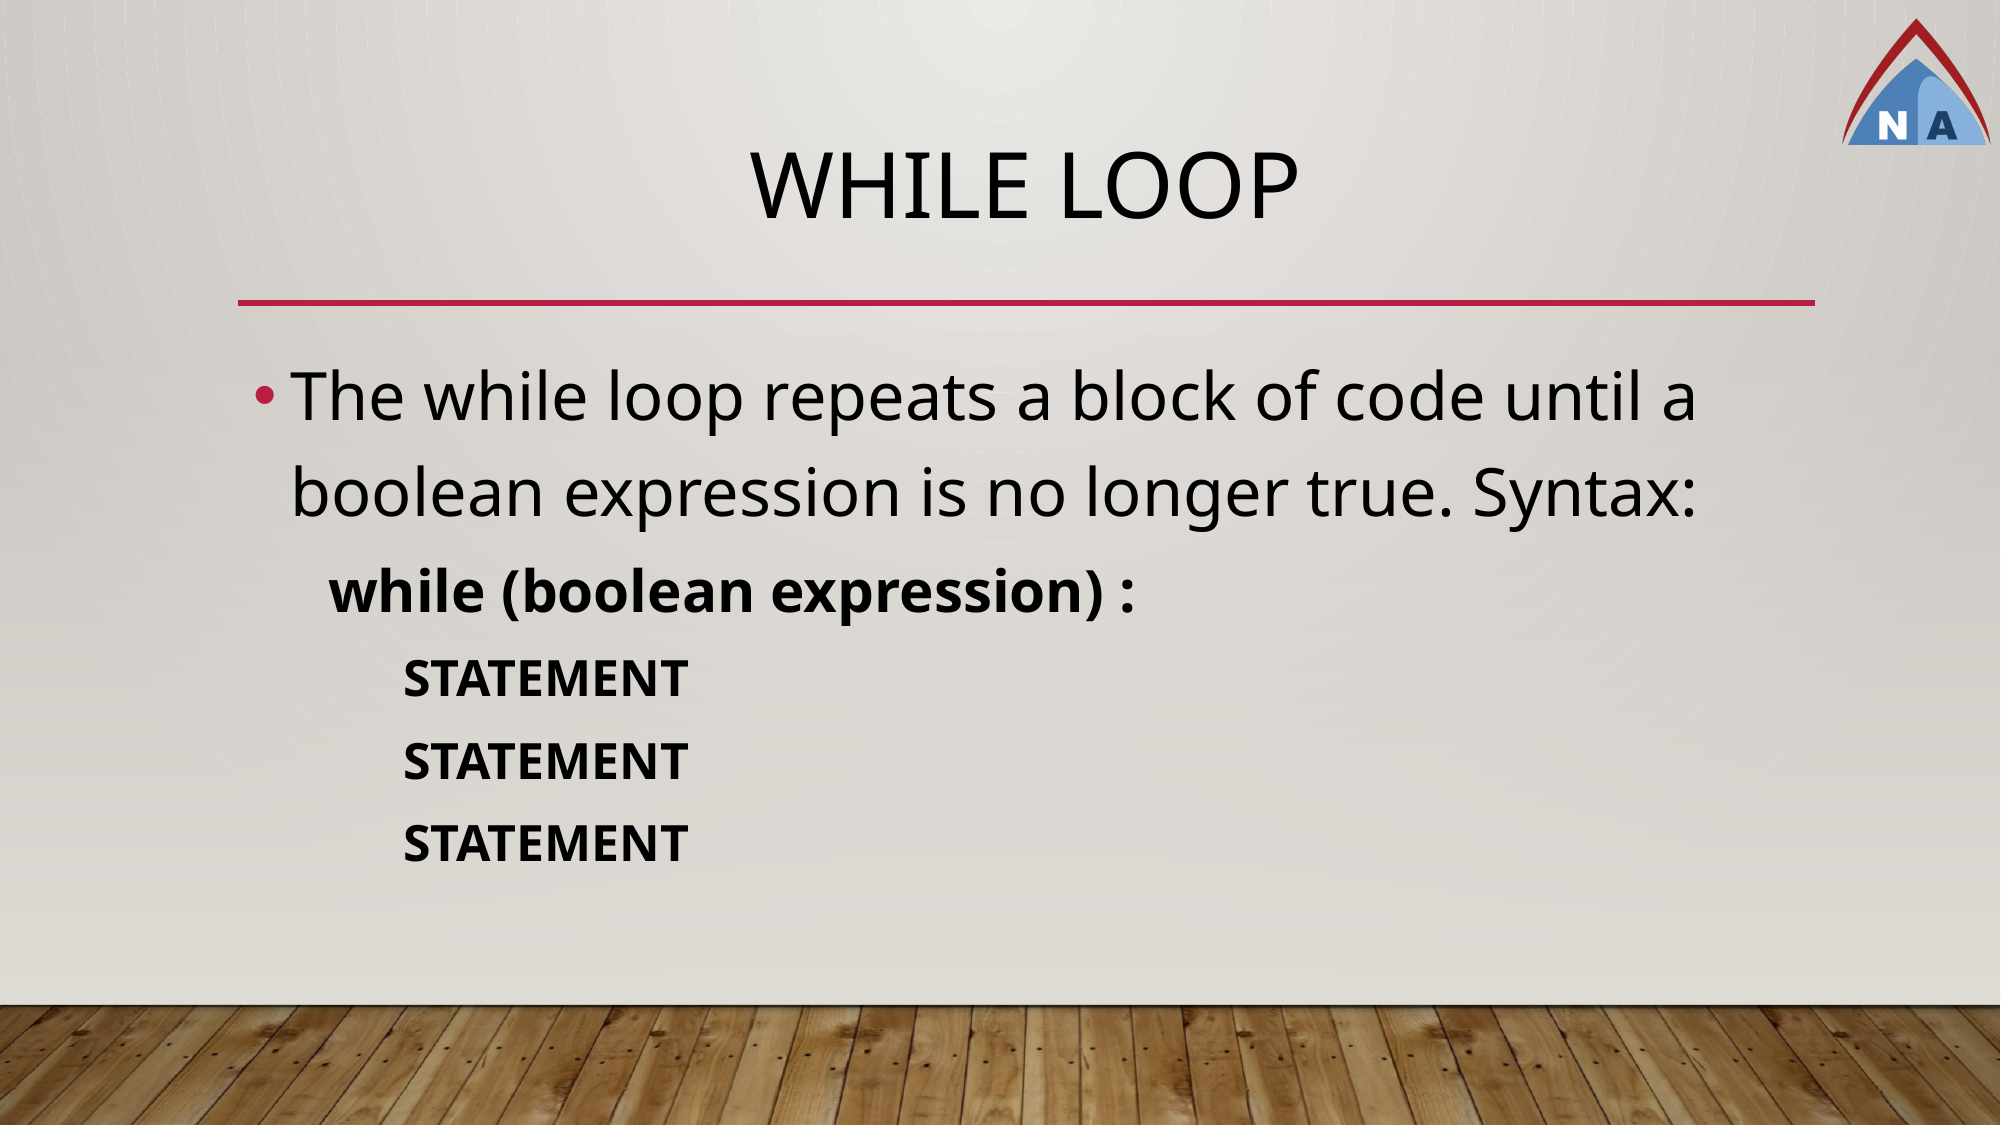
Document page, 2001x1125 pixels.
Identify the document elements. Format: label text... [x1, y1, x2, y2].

picture [1839, 14, 1994, 169]
title While loop [238, 131, 1814, 305]
picture [0, 1005, 2000, 1125]
list The while loop repeats a block of code until a boolean expression is no longer true. Syntax: while (boolean expression) : STATEMENT STATEMENT STATEMENT [238, 330, 1814, 993]
